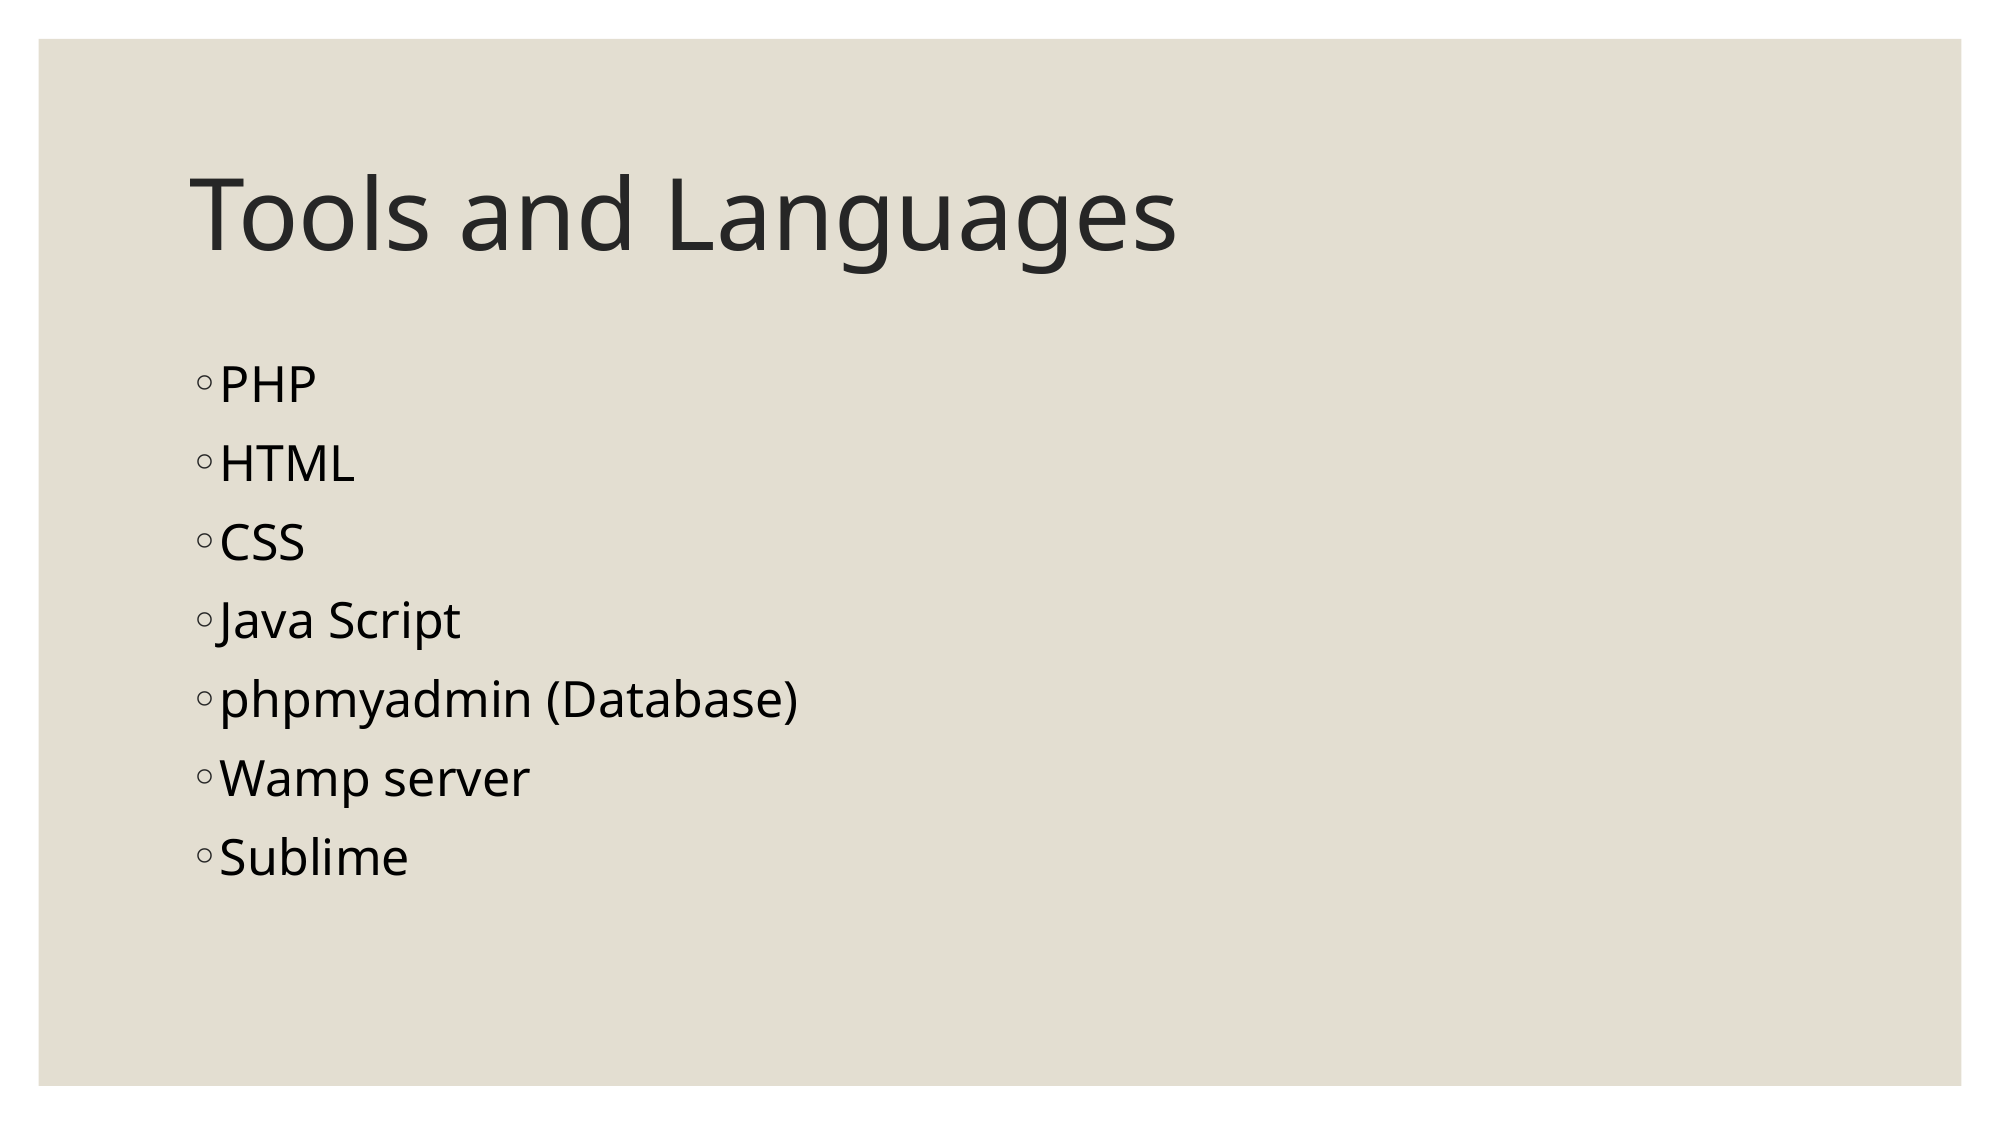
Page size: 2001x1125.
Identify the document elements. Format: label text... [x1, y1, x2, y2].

title Tools and Languages [174, 105, 1825, 331]
list PHP HTML CSS Java Script phpmyadmin (Database) Wamp server Sublime [174, 345, 1825, 990]
